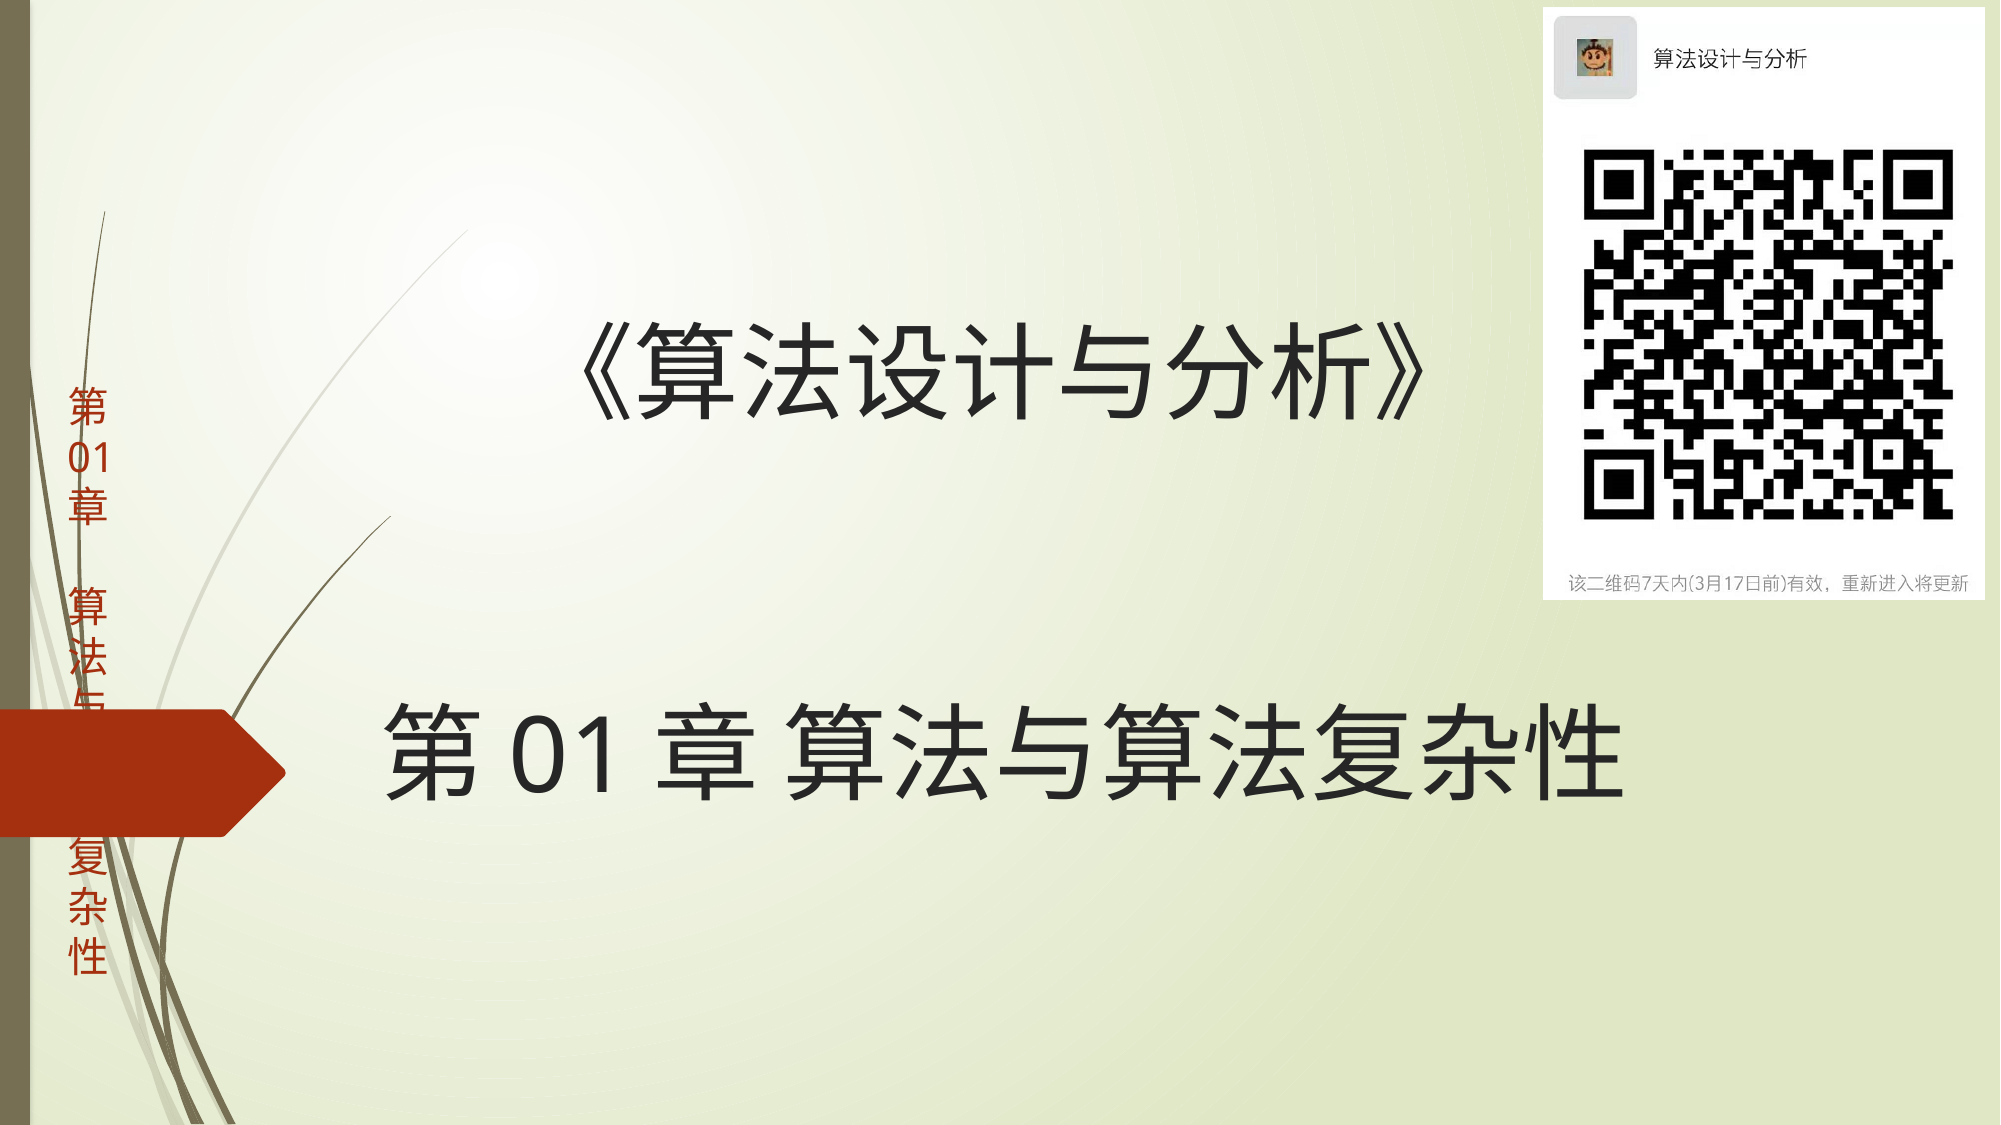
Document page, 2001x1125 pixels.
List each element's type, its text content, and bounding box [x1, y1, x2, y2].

title 《算法设计与分析》 第01章 算法与算法复杂性 [362, 267, 1647, 821]
picture [1543, 6, 1985, 600]
